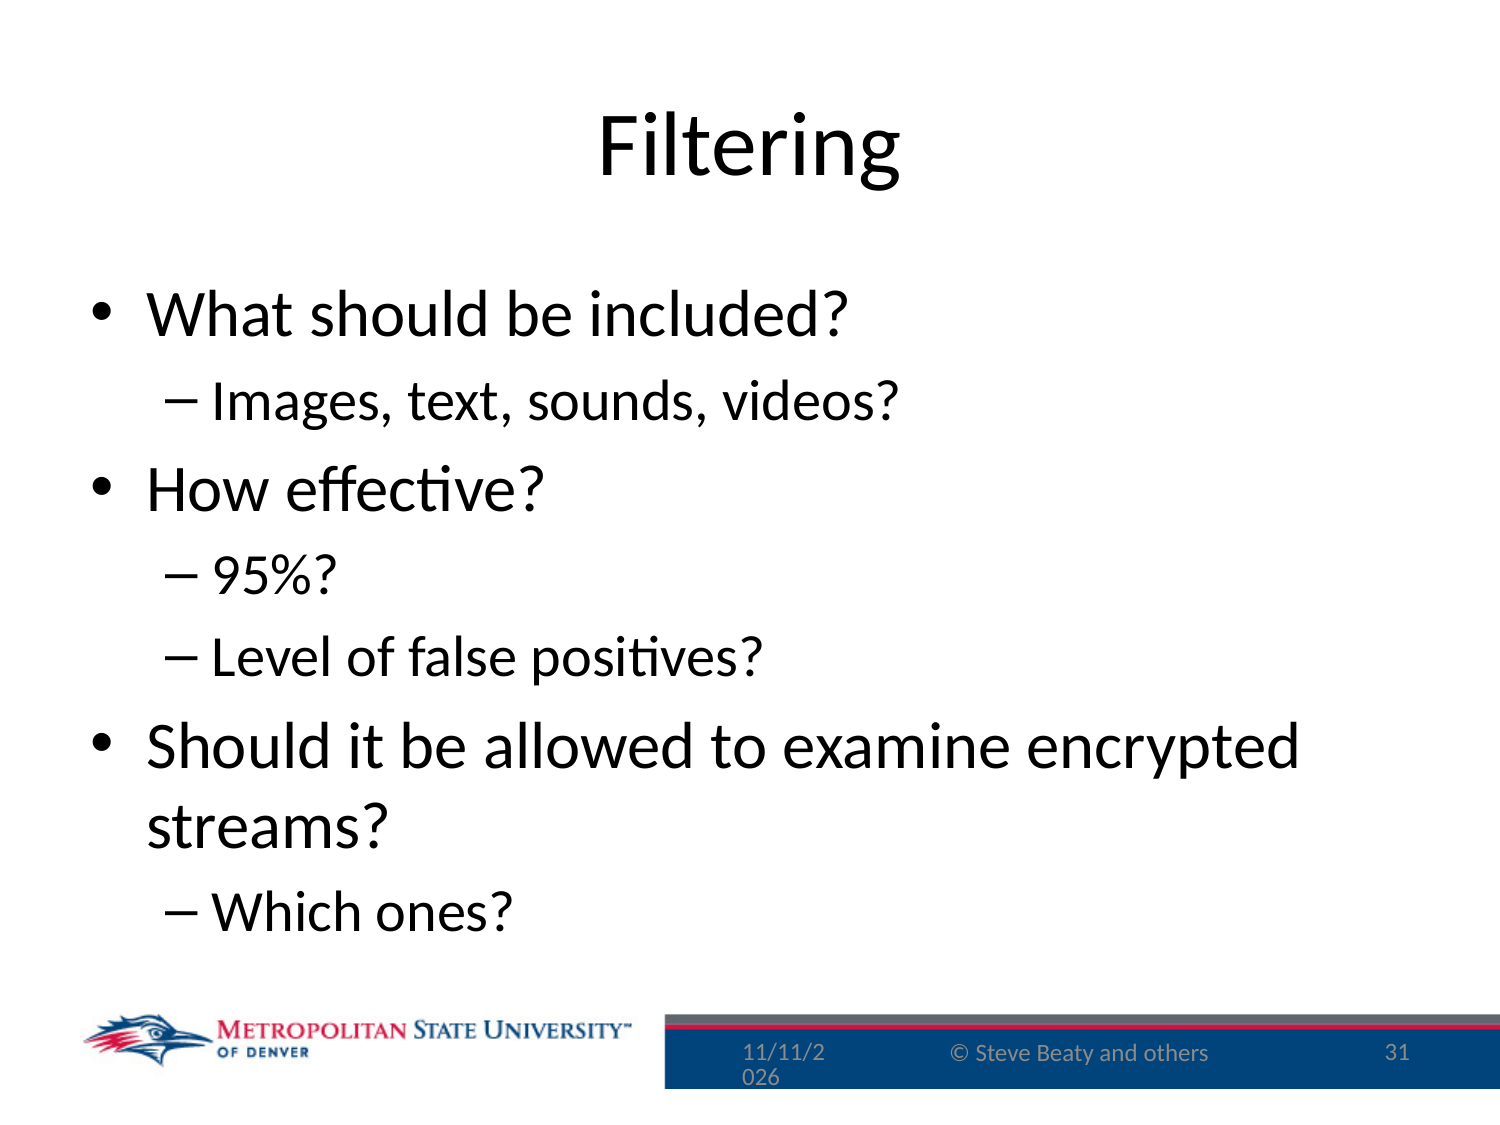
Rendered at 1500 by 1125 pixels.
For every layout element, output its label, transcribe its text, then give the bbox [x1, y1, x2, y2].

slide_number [727, 1020, 842, 1081]
title Filtering [75, 45, 1425, 233]
picture [44, 1012, 1500, 1089]
list What should be included? Images, text, sounds, videos? How effective? 95%? Level of false positives? Should it be allowed to examine encrypted streams? Which ones? [75, 262, 1425, 1005]
footer © Steve Beaty and others [841, 1021, 1317, 1082]
slide_number 31 [1316, 1020, 1425, 1081]
